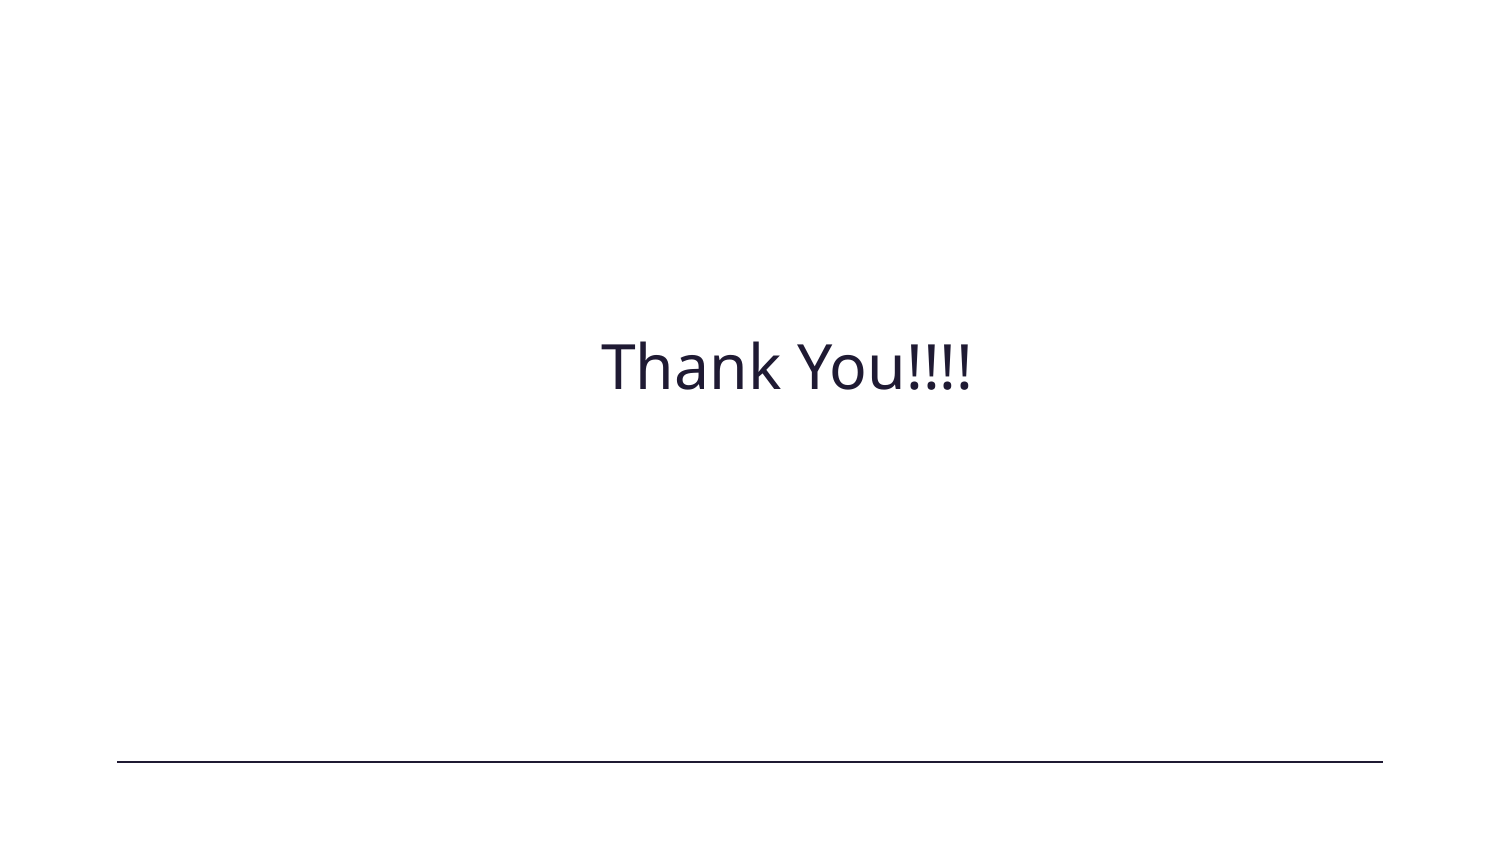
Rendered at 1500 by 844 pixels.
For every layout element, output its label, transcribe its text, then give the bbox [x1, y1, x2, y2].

text_box Thank You!!!! [358, 311, 1166, 417]
